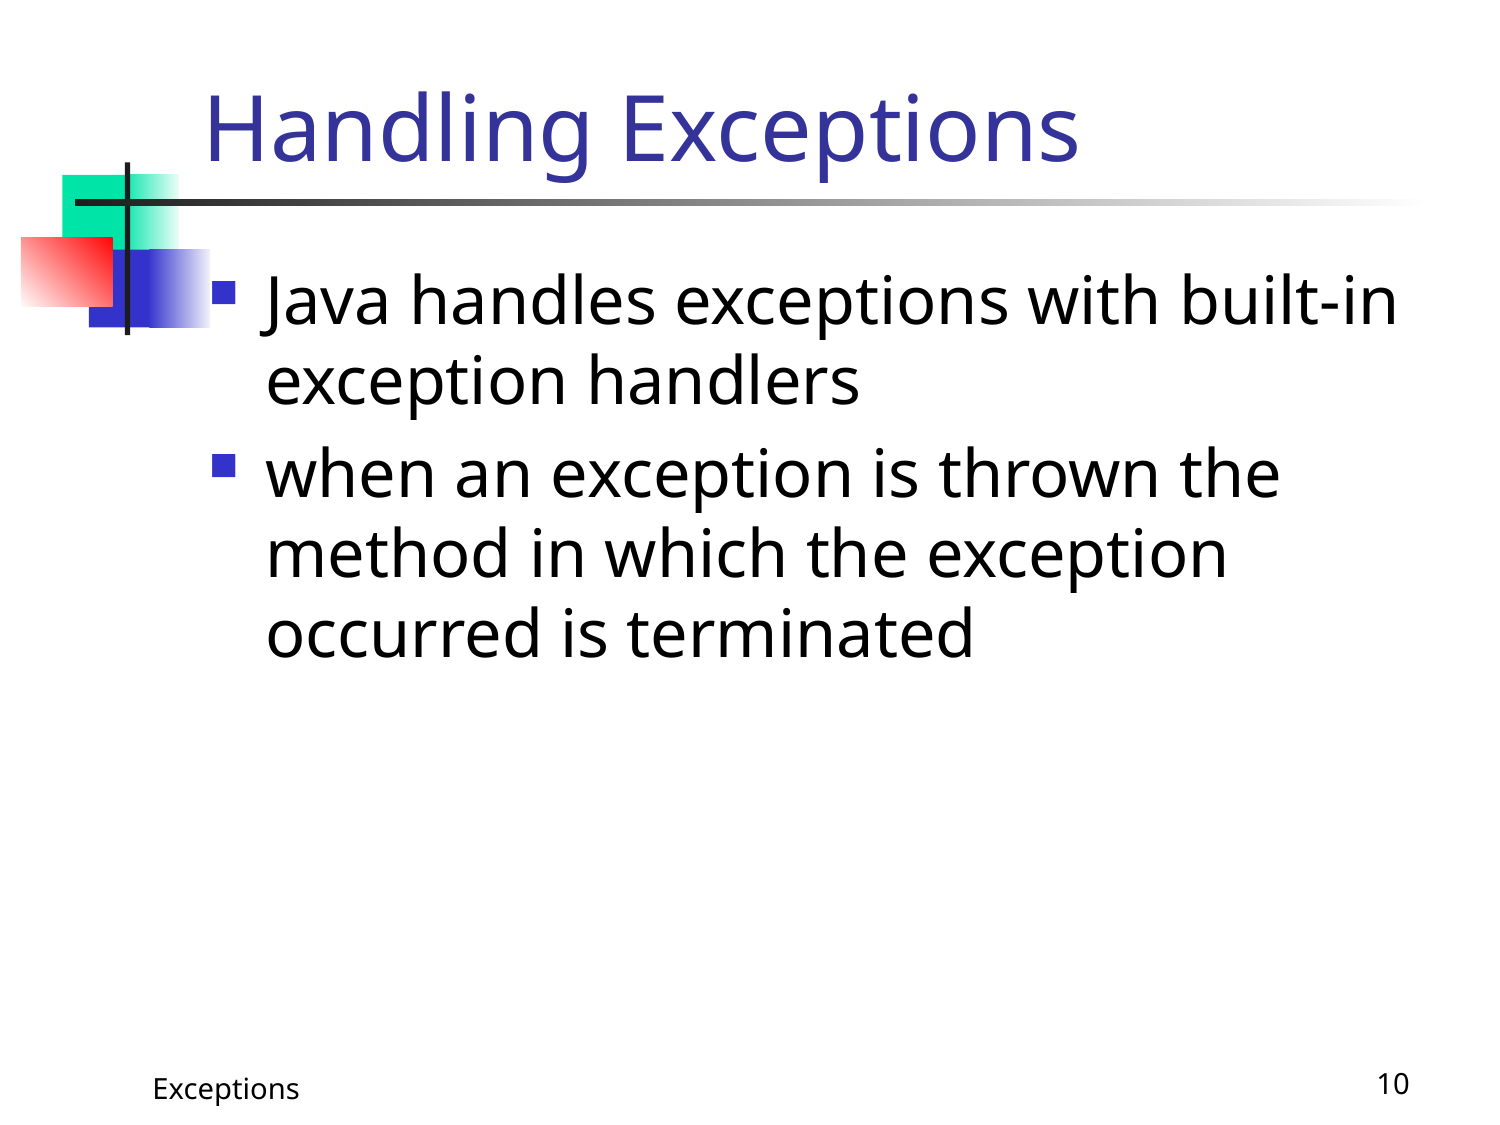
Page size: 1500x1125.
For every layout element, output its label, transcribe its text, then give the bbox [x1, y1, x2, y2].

slide_number 10 [1112, 1037, 1426, 1113]
list Java handles exceptions with built-in exception handlers when an exception is thrown the method in which the exception occurred is terminated [193, 249, 1470, 1007]
footer Exceptions [137, 1037, 613, 1113]
title Handling Exceptions [187, 0, 1467, 188]
